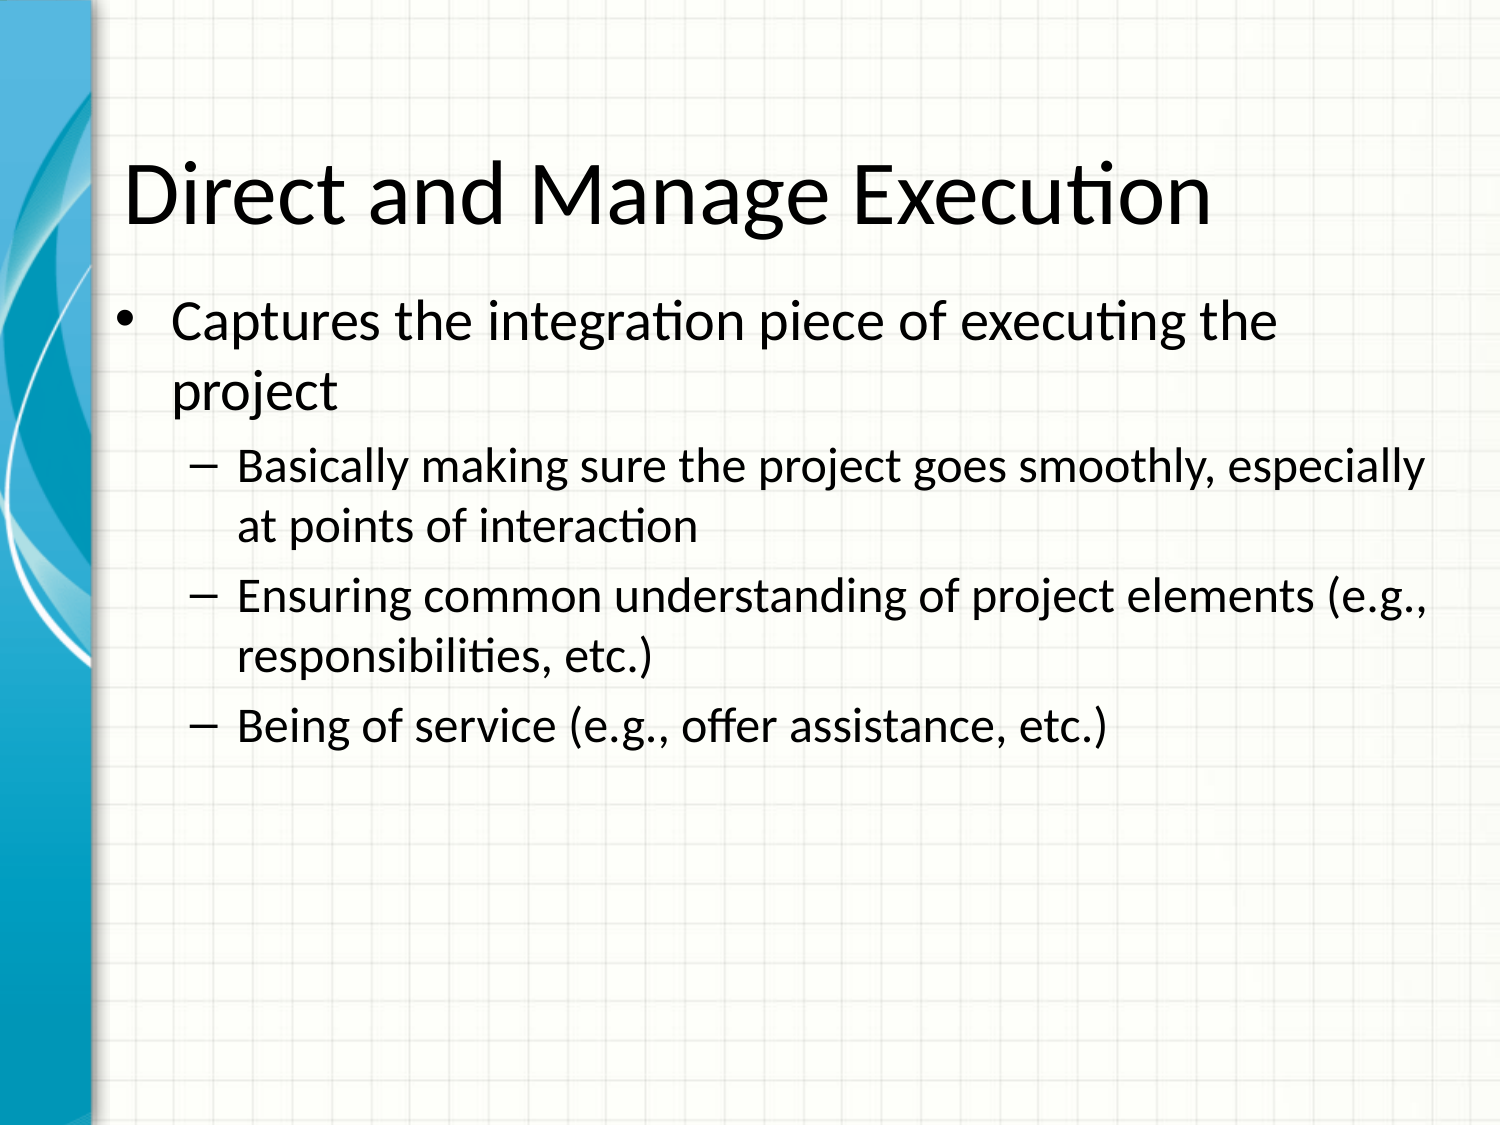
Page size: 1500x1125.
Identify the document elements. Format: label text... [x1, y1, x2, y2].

title Direct and Manage Execution [108, 107, 1500, 268]
list Captures the integration piece of executing the project Basically making sure the project goes smoothly, especially at points of interaction Ensuring common understanding of project elements (e.g., responsibilities, etc.) Being of service (e.g., offer assistance, etc.) [99, 275, 1471, 1075]
picture [0, 0, 1500, 1125]
